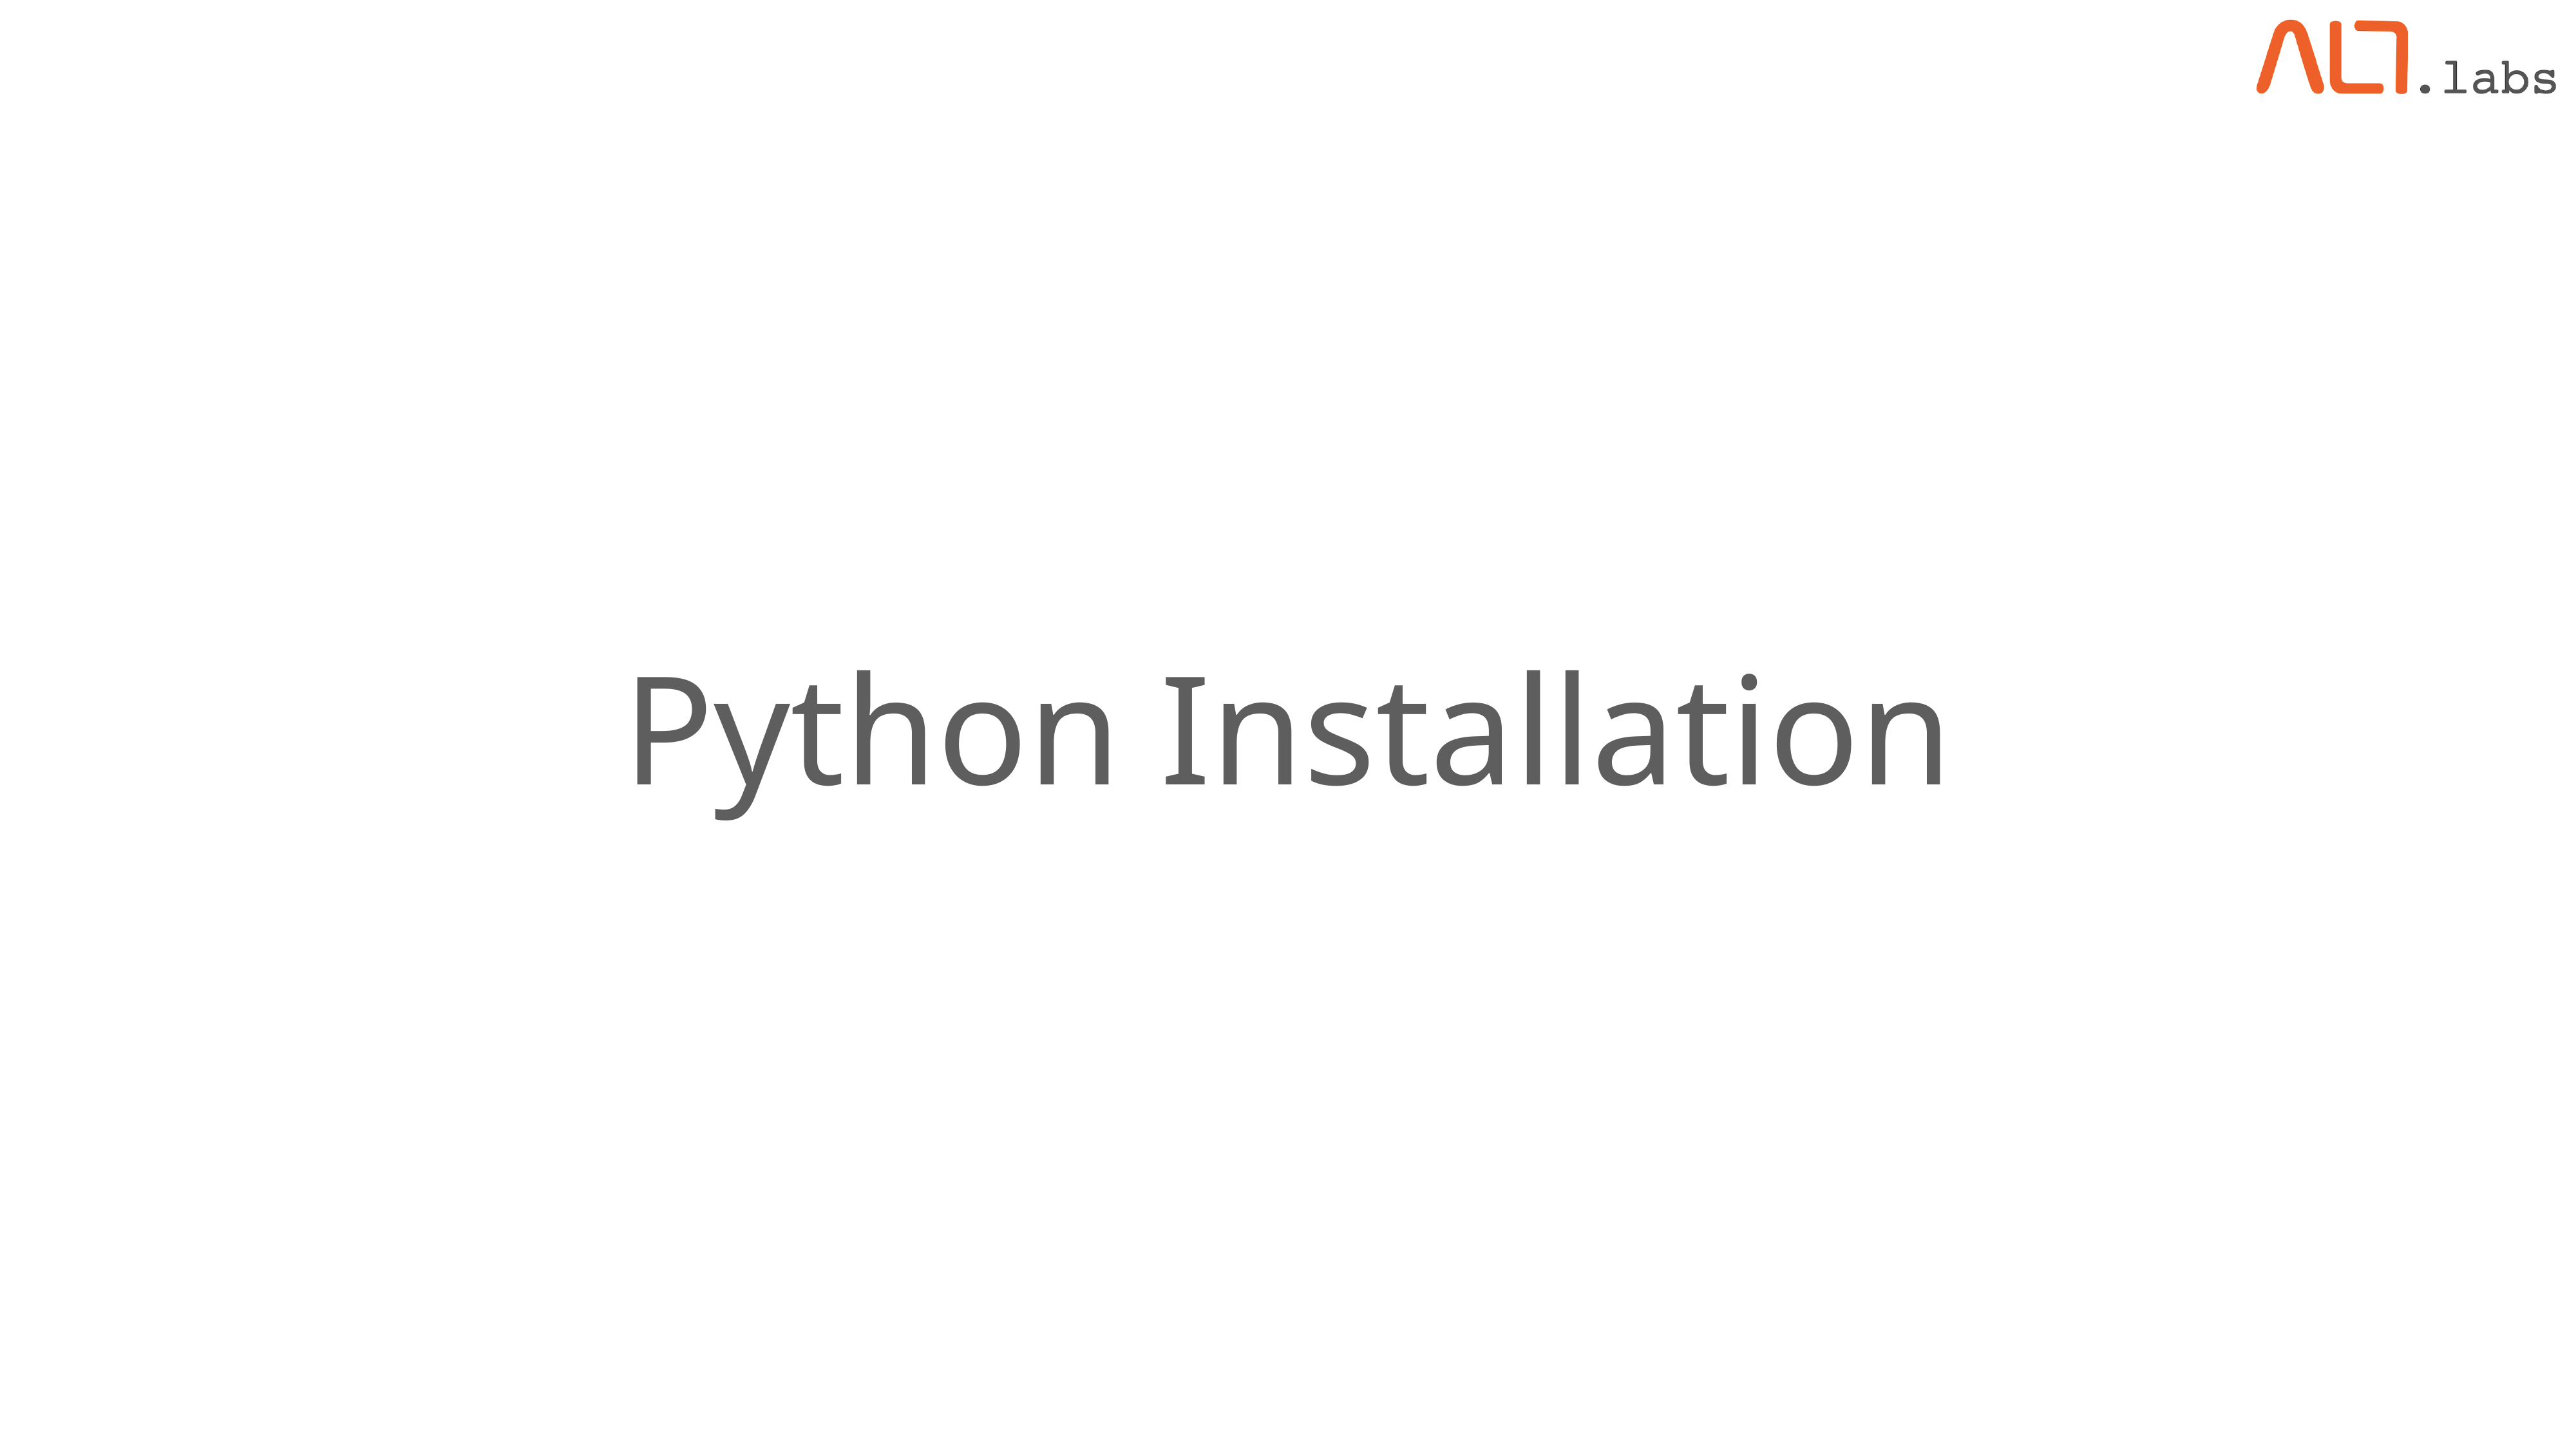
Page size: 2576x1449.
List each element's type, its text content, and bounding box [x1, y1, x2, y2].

title Python Installation [187, 478, 2389, 971]
picture [2242, 9, 2567, 102]
